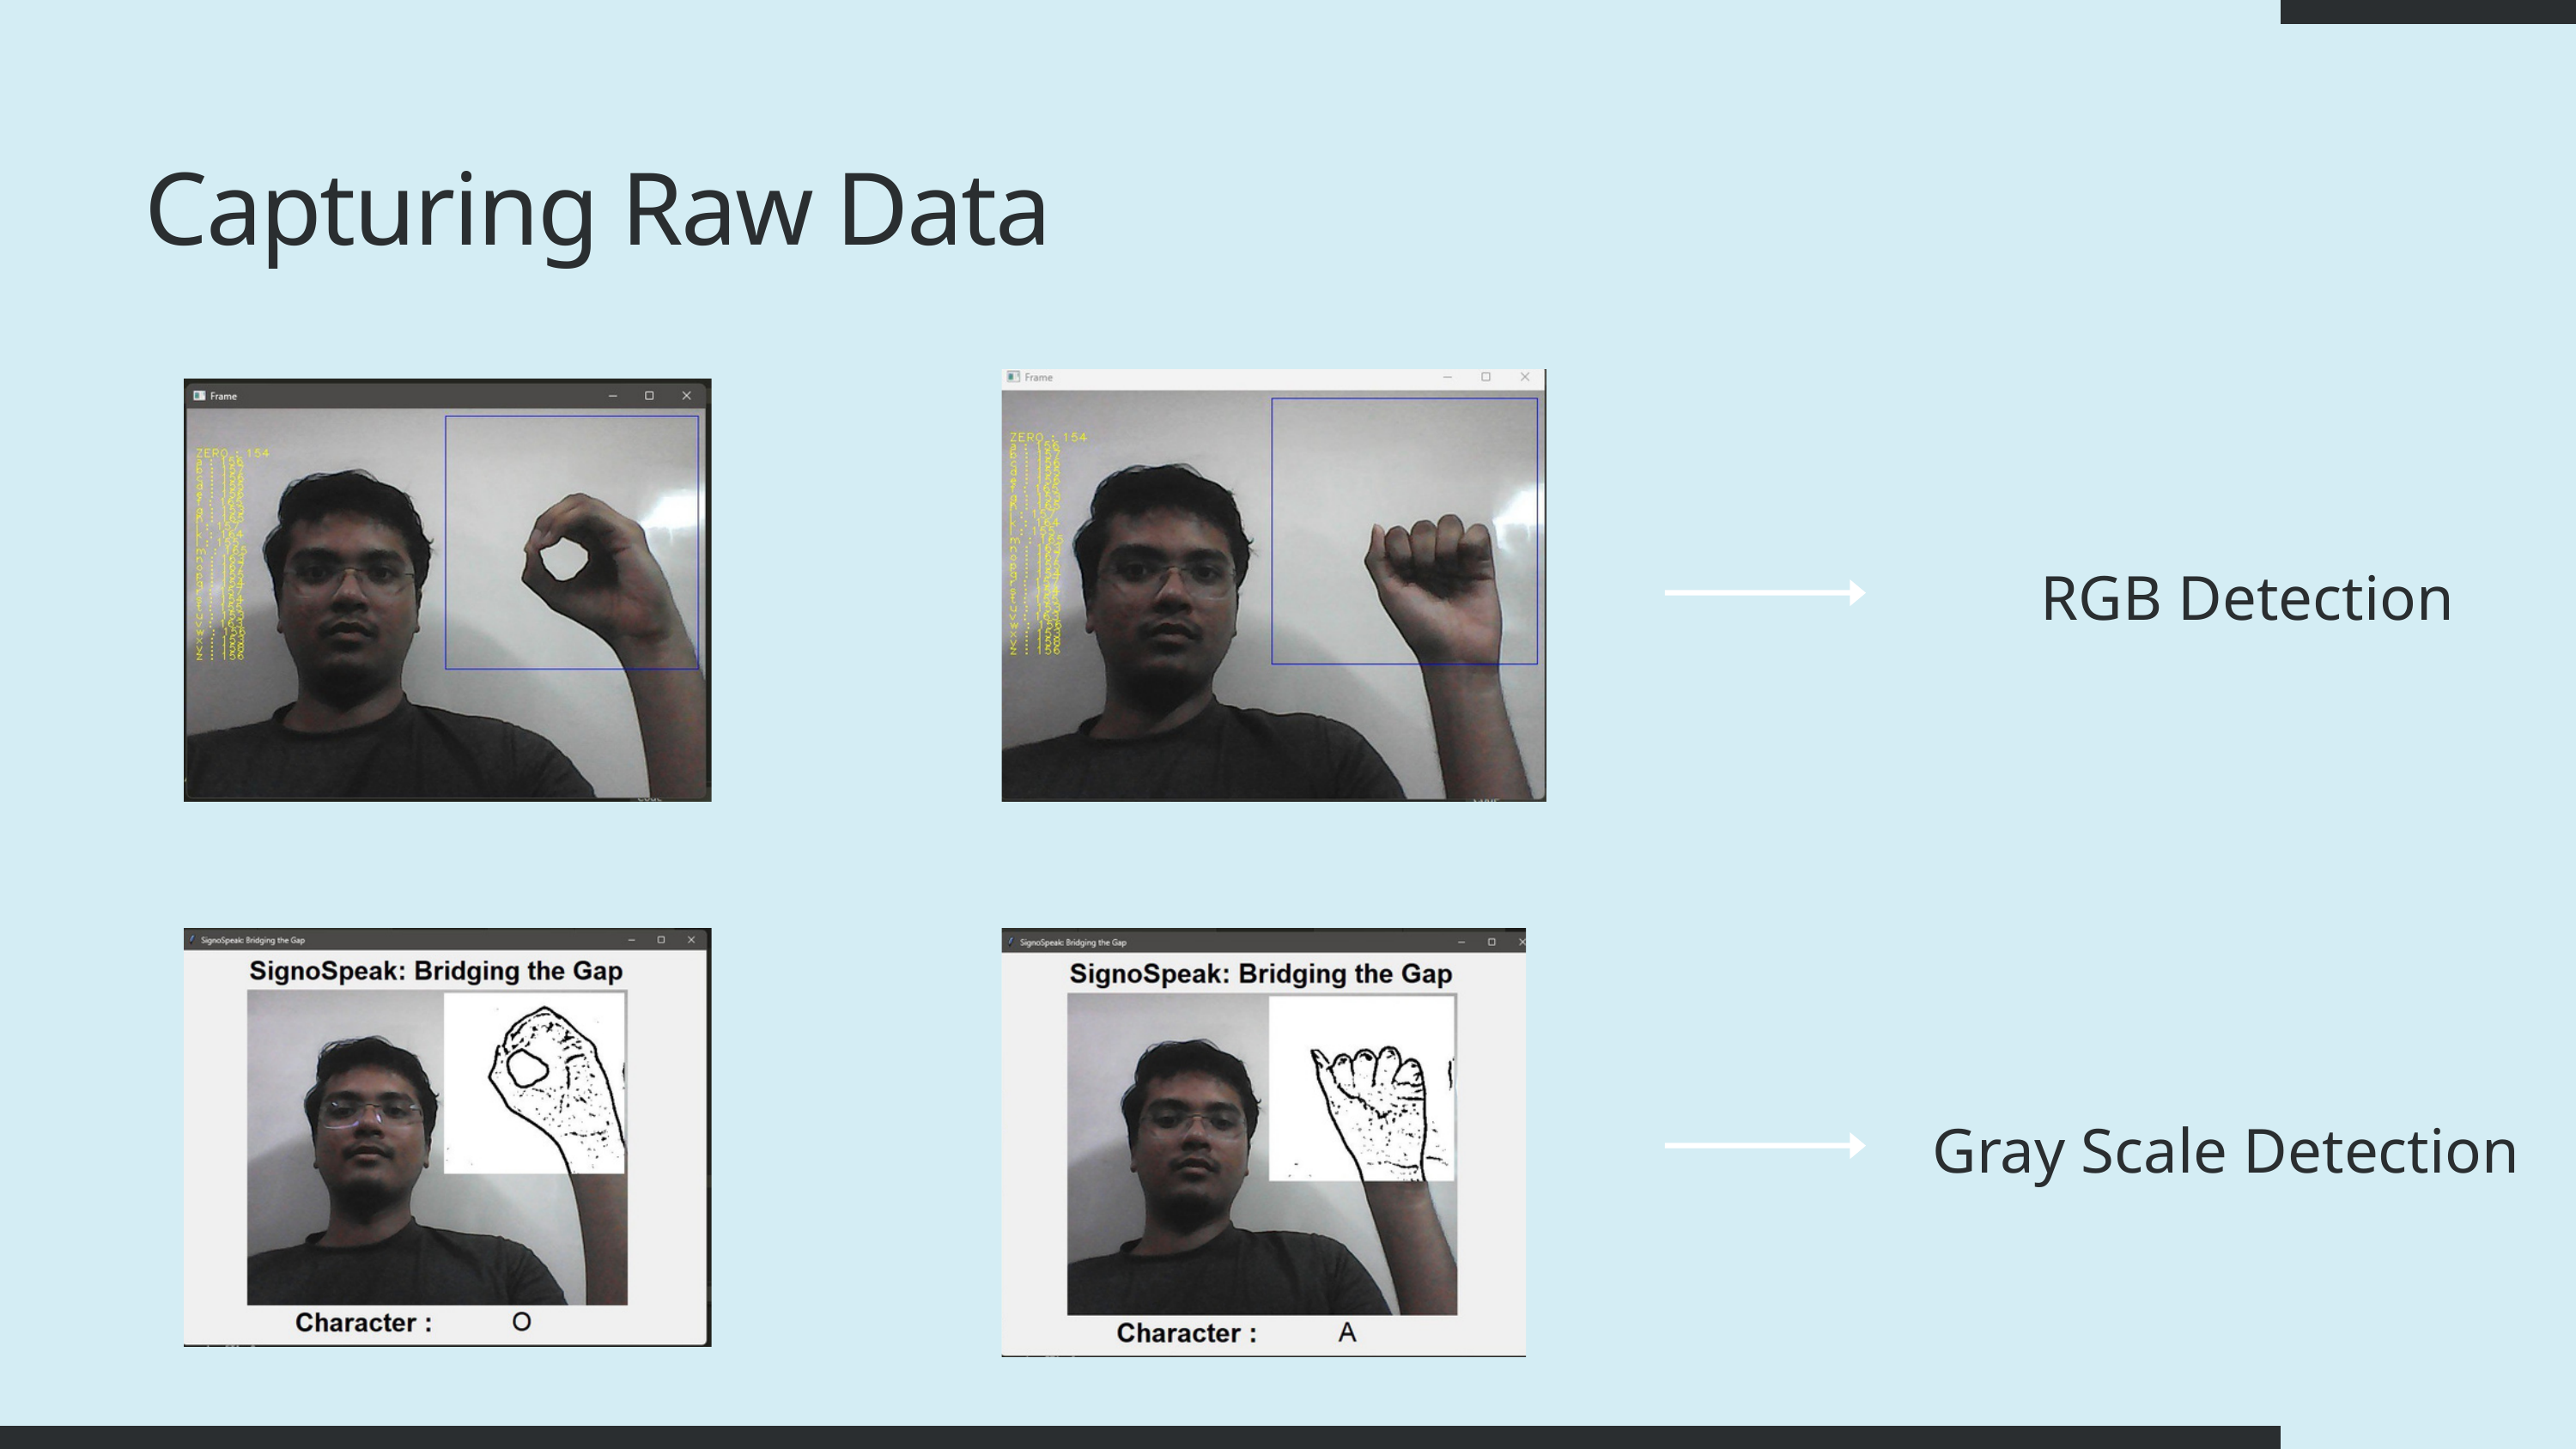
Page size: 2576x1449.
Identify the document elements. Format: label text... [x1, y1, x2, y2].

text_box RGB Detection [2031, 547, 2464, 633]
text_box Capturing Raw Data [144, 140, 2159, 265]
text_box [1001, 928, 1527, 1358]
text_box Gray Scale Detection [1917, 1100, 2536, 1185]
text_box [0, 1425, 2281, 1449]
text_box [184, 928, 712, 1347]
text_box [1001, 369, 1546, 802]
text_box [1664, 1137, 1867, 1155]
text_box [2280, 0, 2576, 24]
text_box [1664, 584, 1867, 602]
text_box [184, 379, 712, 802]
